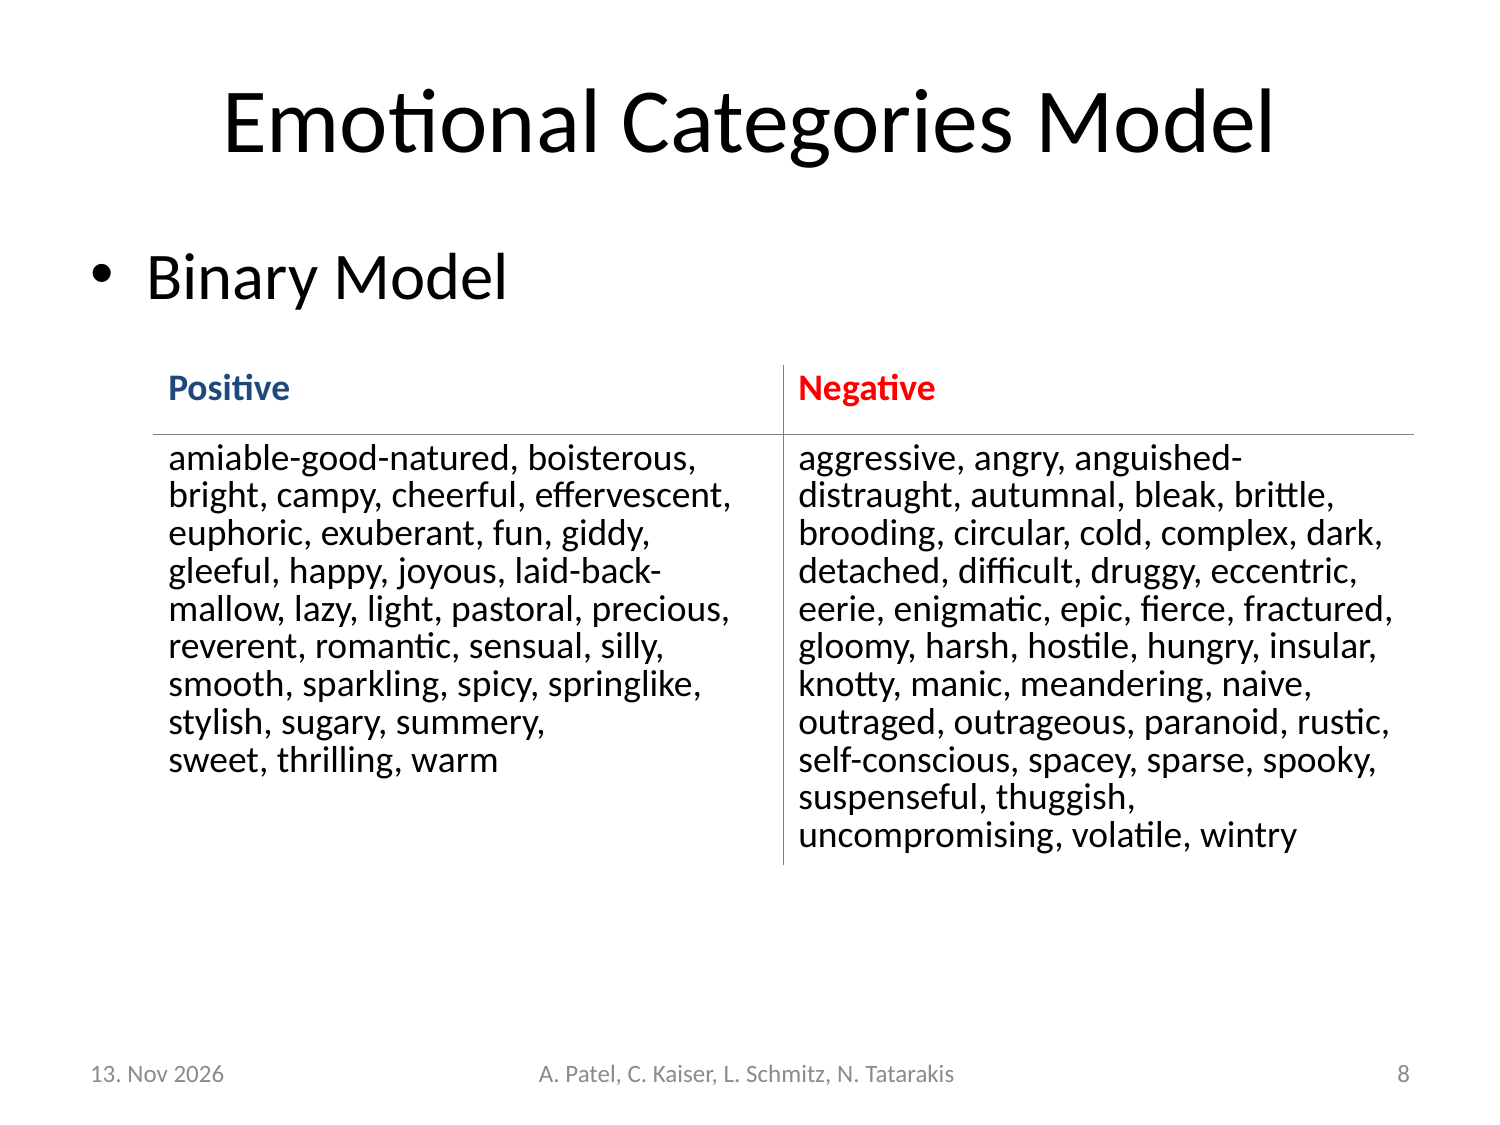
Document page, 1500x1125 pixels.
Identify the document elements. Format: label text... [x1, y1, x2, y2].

slide_number 8 [1074, 1042, 1425, 1103]
title Emotional Categories Model [75, 45, 1425, 188]
slide_number 19-Okt-15 [75, 1042, 425, 1103]
table_header Positive [153, 365, 783, 434]
footer A. Patel, C. Kaiser, L. Schmitz, N. Tatarakis [512, 1042, 988, 1103]
table_cell aggressive, angry, anguished-distraught, autumnal, bleak, brittle, brooding, circular, cold, complex, dark, detached, difficult, druggy, eccentric, eerie, enigmatic, epic, fierce, fractured, gloomy, harsh, hostile, hungry, insular, knotty, manic, meandering, naive, outraged, outrageous, paranoid, rustic, self-conscious, spacey, sparse, spooky, suspenseful, thuggish, uncompromising, volatile, wintry [784, 435, 1414, 865]
table_header Negative [784, 365, 1414, 434]
list Binary Model [75, 225, 1425, 1005]
table_cell amiable-good-natured, boisterous, bright, campy, cheerful, effervescent, euphoric, exuberant, fun, giddy, gleeful, happy, joyous, laid-back-mallow, lazy, light, pastoral, precious, reverent, romantic, sensual, silly, smooth, sparkling, spicy, springlike, stylish, sugary, summery, sweet, thrilling, warm [153, 435, 783, 865]
